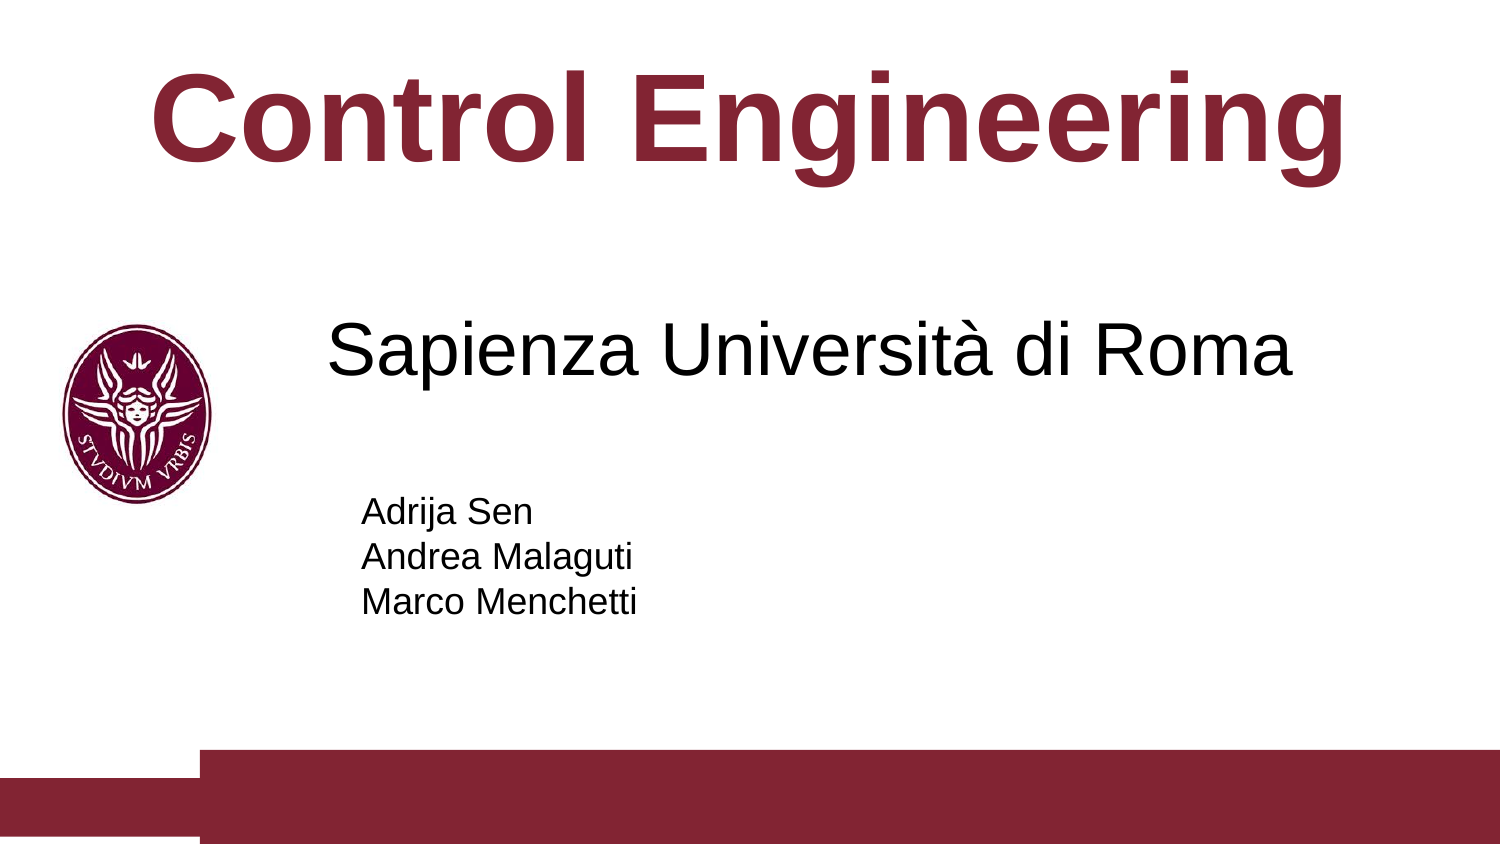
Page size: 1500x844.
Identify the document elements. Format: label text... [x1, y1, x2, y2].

subtitle Sapienza Università di Roma [285, 293, 1336, 448]
picture [44, 320, 228, 509]
text_box Adrija Sen Andrea Malaguti Marco Menchetti [346, 472, 920, 690]
title Control Engineering [112, 28, 1388, 210]
